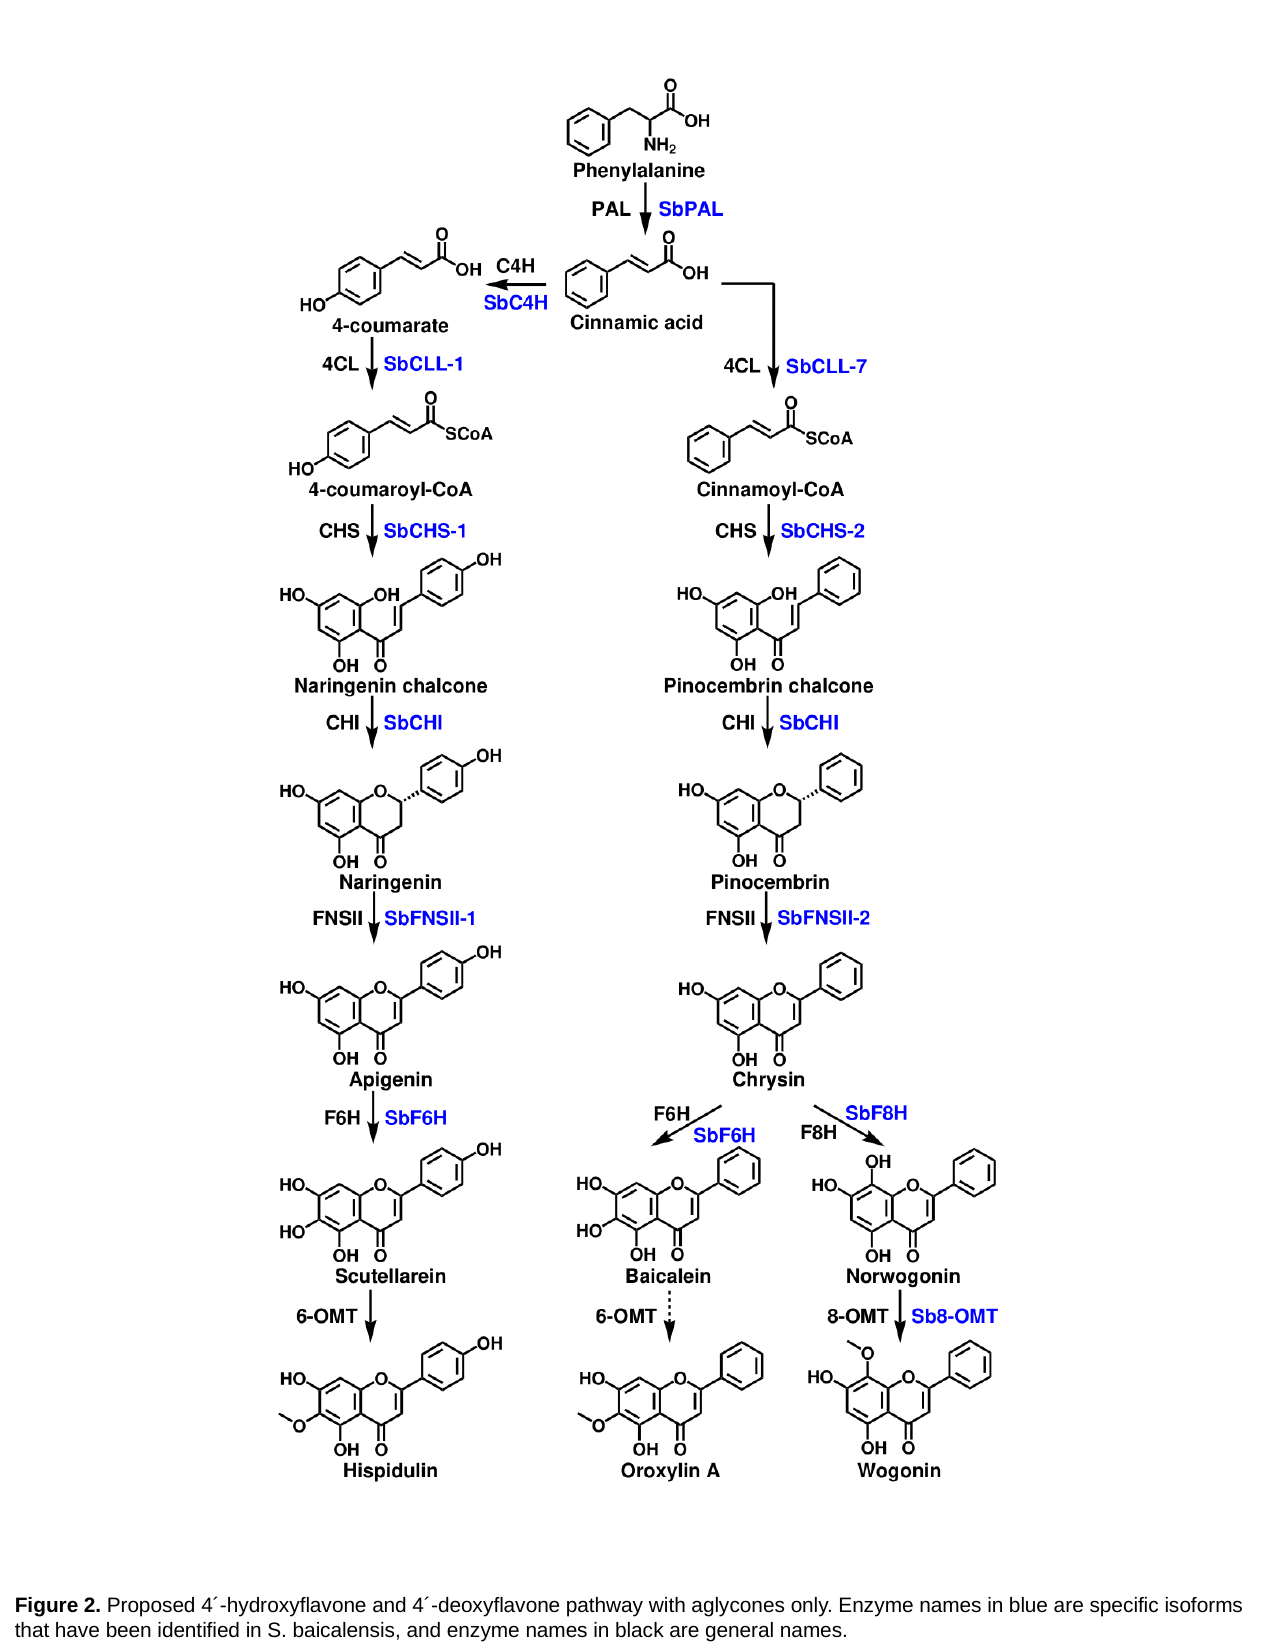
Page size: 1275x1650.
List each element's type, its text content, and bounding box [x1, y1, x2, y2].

picture [273, 71, 1002, 1488]
text_box Figure 2. Proposed 4´-hydroxyflavone and 4´-deoxyflavone pathway with aglycones only. Enzyme names in blue are specific isoforms that have been identified in S. baicalensis, and enzyme names in black are general names. [0, 1584, 1275, 1649]
